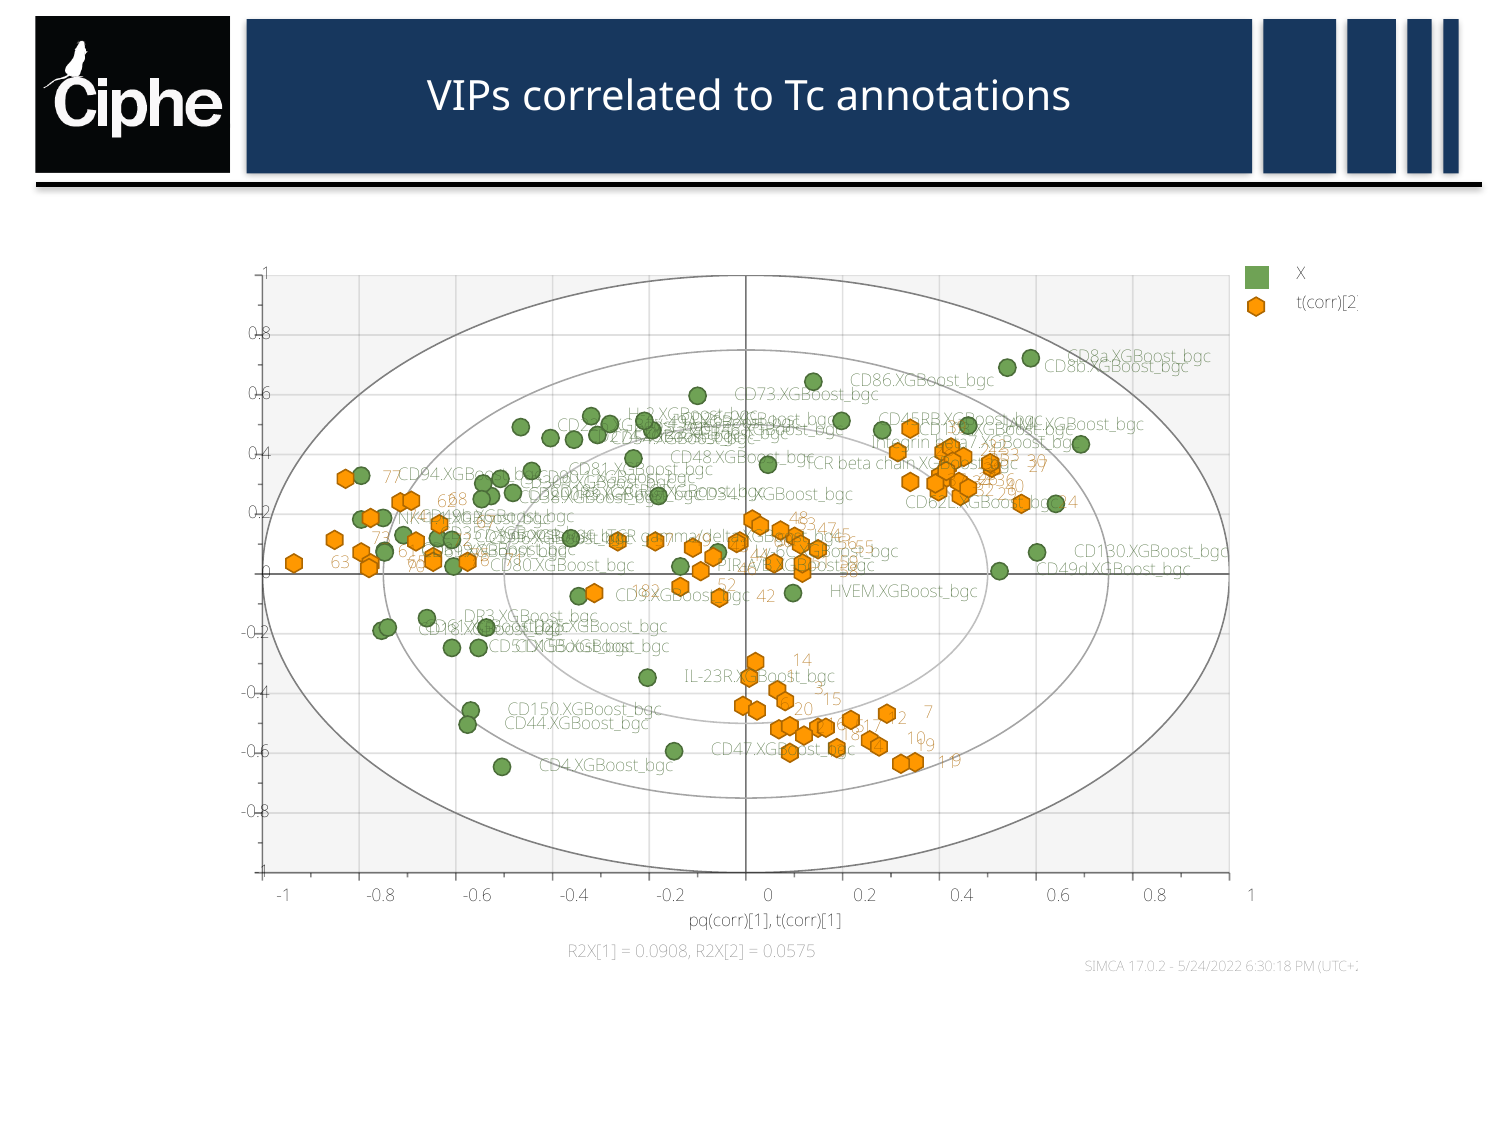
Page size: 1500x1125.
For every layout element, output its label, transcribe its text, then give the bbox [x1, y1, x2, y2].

title VIPs correlated to Tc annotations [246, 19, 1258, 171]
picture [35, 16, 231, 173]
picture [177, 249, 1359, 977]
